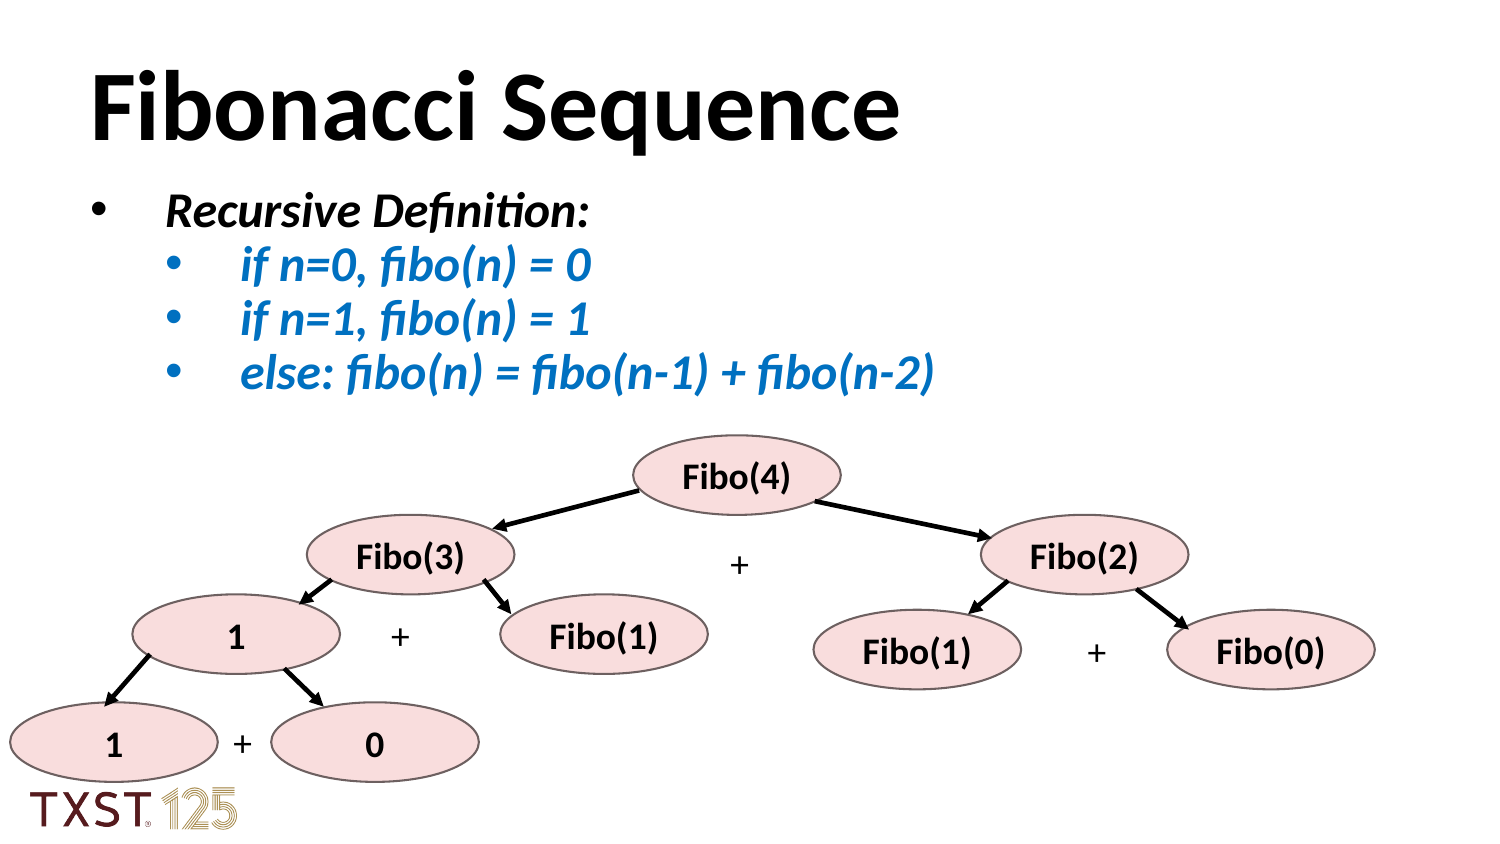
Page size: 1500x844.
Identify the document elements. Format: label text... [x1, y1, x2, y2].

text_box Fibo(4) [632, 434, 842, 516]
text_box + [376, 604, 447, 665]
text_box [814, 501, 992, 539]
text_box Recursive Definition: if n=0, fibo(n) = 0 if n=1, fibo(n) = 1 else: fibo(n) = fibo(n-1) + fibo(n-2) [74, 176, 1425, 450]
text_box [968, 580, 1009, 615]
text_box 1 [9, 701, 218, 783]
text_box + [715, 532, 787, 593]
text_box 1 [131, 593, 342, 675]
text_box + [218, 711, 289, 772]
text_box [492, 490, 640, 529]
text_box 0 [289, 701, 480, 783]
text_box + [1072, 620, 1144, 681]
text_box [483, 579, 512, 615]
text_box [104, 654, 151, 707]
picture [30, 787, 237, 830]
text_box Fibonacci Sequence [74, 46, 1425, 176]
text_box Fibo(3) [305, 513, 516, 596]
text_box Fibo(2) [979, 513, 1190, 596]
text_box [298, 579, 332, 605]
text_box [284, 668, 324, 707]
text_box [1136, 588, 1189, 630]
text_box Fibo(1) [499, 593, 709, 675]
text_box Fibo(1) [812, 608, 1023, 691]
text_box Fibo(0) [1166, 608, 1376, 691]
